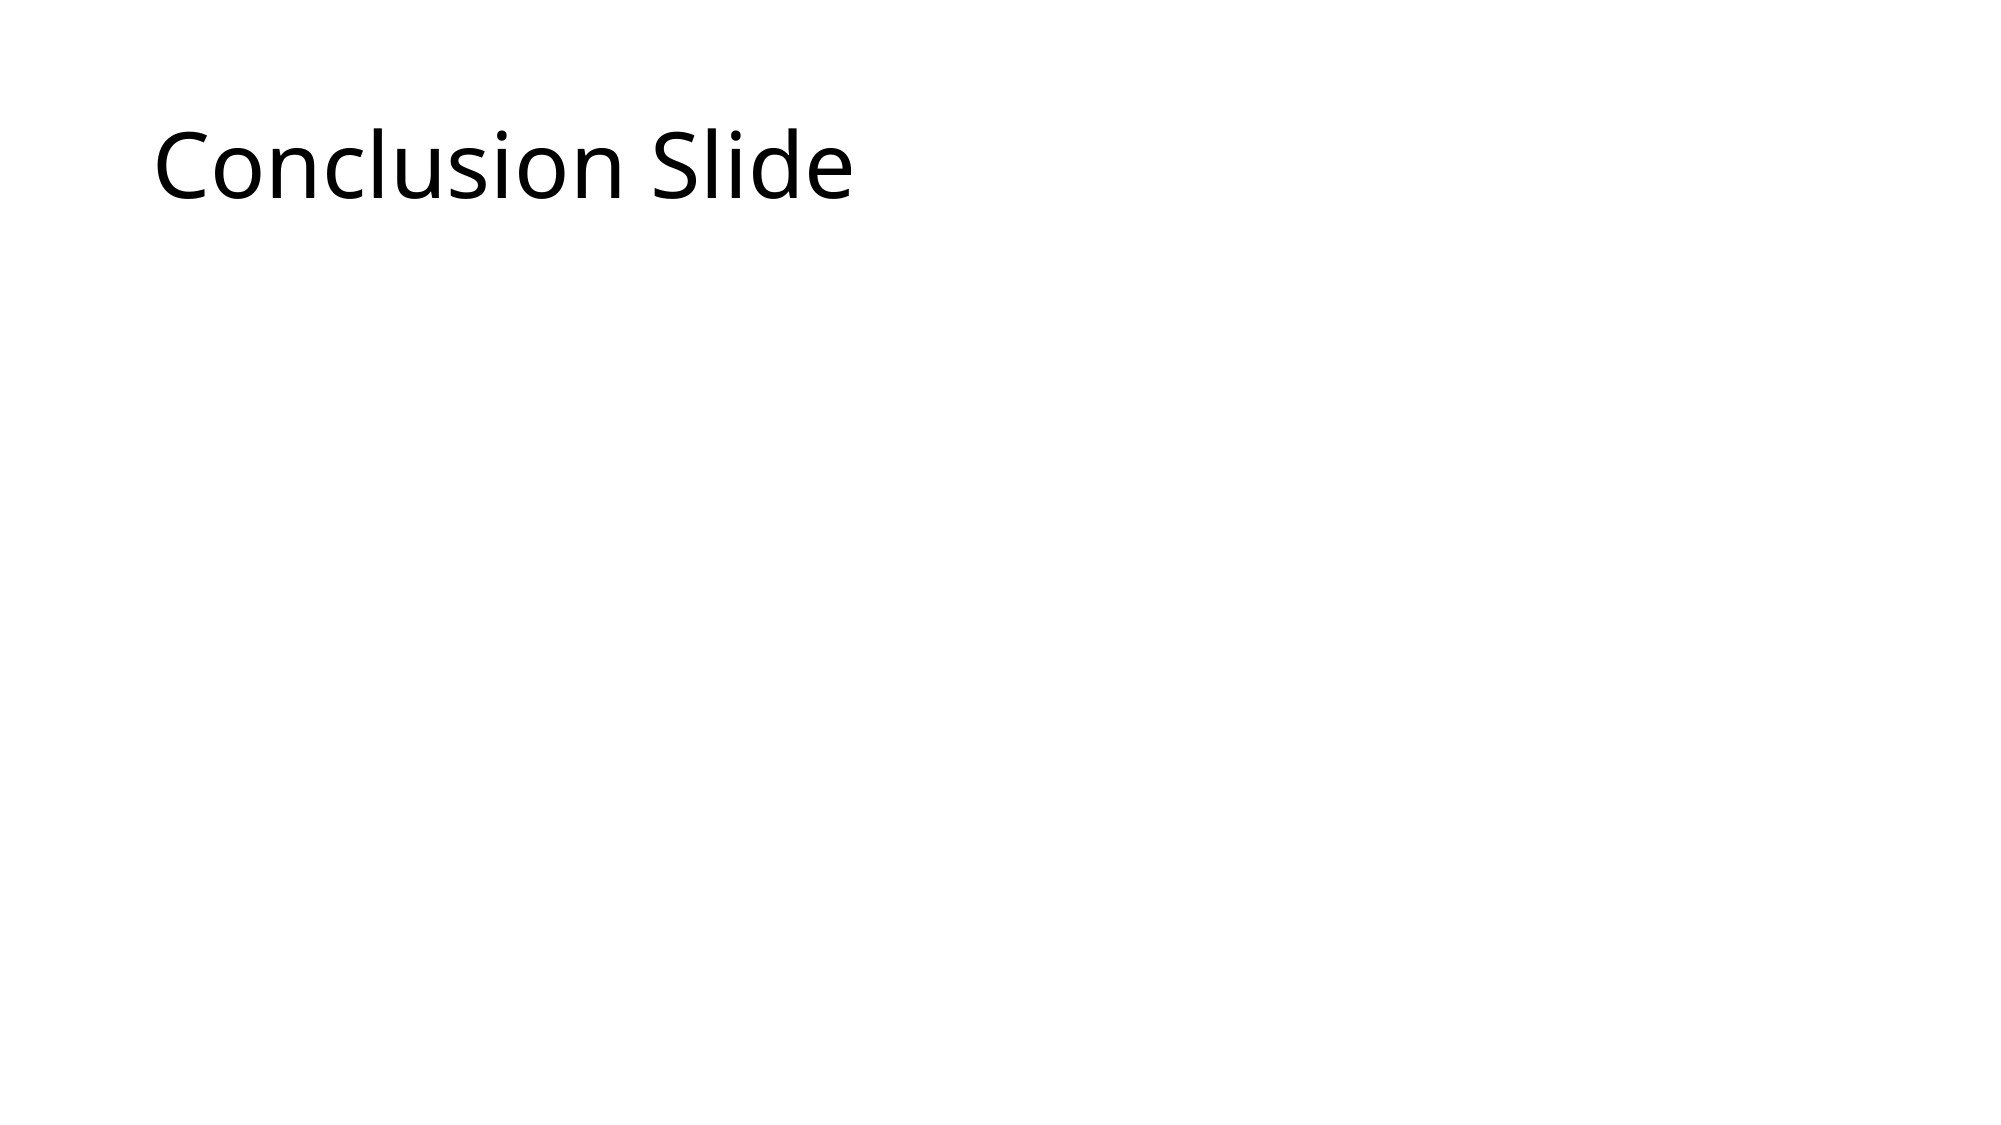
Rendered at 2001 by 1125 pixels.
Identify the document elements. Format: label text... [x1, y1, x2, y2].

title Conclusion Slide [137, 59, 1863, 278]
